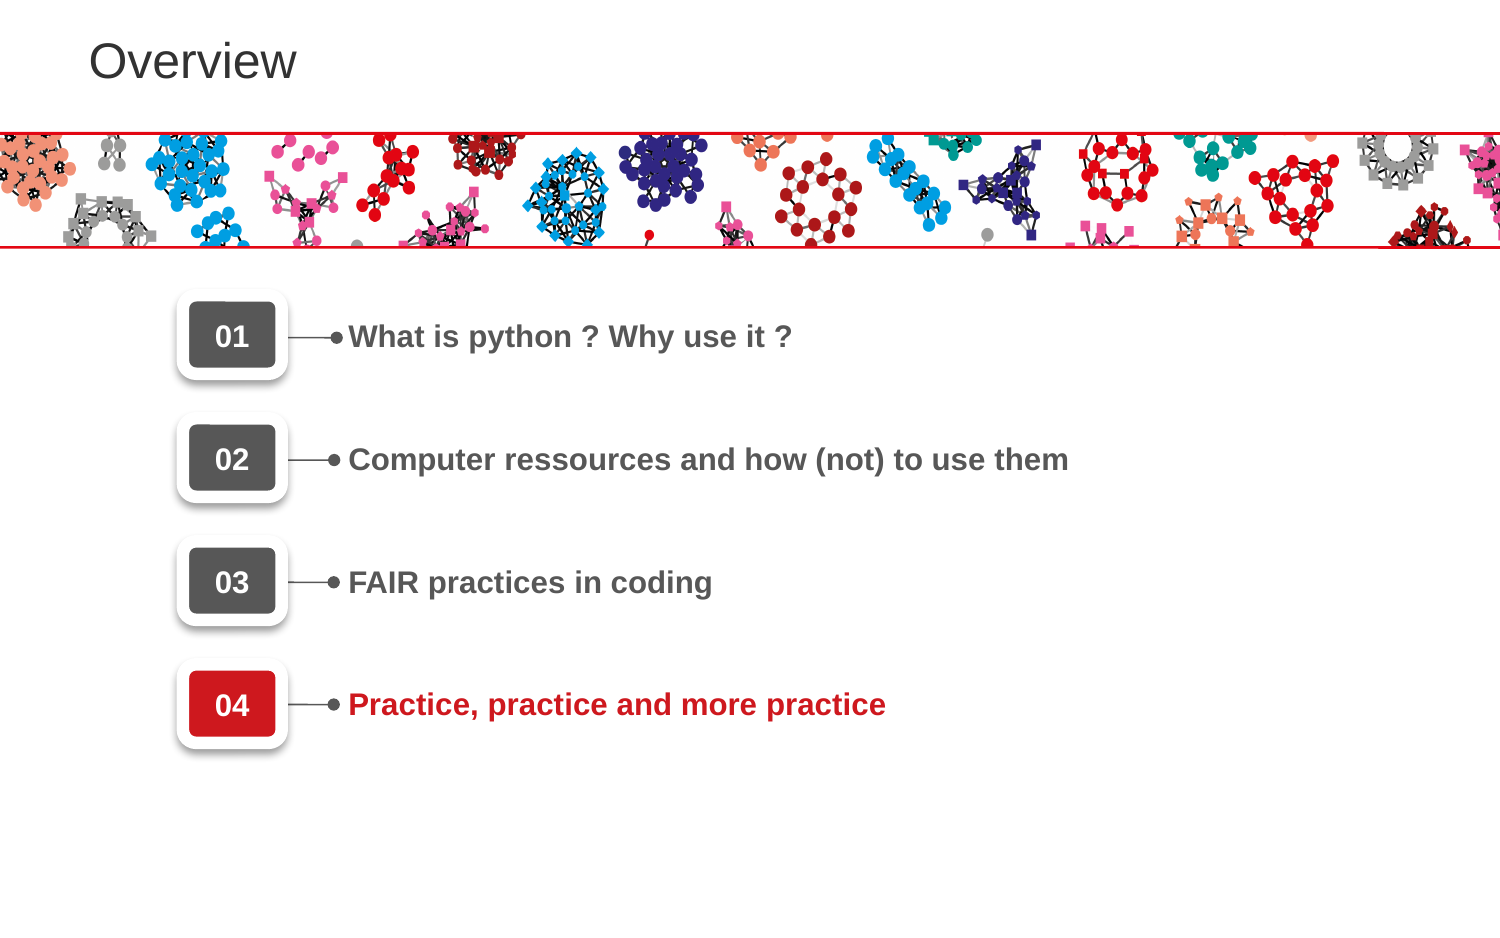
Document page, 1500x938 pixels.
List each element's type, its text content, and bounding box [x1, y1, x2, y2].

text_box 03 [180, 539, 284, 622]
picture [207, 135, 216, 147]
picture [0, 135, 1500, 246]
text_box 01 [180, 293, 284, 376]
text_box Overview [88, 0, 1085, 118]
text_box What is python ? Why use it ? [348, 285, 1294, 384]
text_box [289, 453, 341, 467]
text_box [289, 698, 340, 711]
text_box 02 [180, 416, 284, 499]
text_box Computer ressources and how (not) to use them [348, 408, 1294, 507]
text_box 04 [180, 662, 284, 745]
picture [171, 135, 181, 139]
picture [191, 135, 198, 147]
text_box FAIR practices in coding [348, 531, 1294, 630]
text_box [289, 331, 343, 344]
text_box Practice, practice and more practice [348, 654, 1294, 753]
text_box [289, 576, 340, 589]
